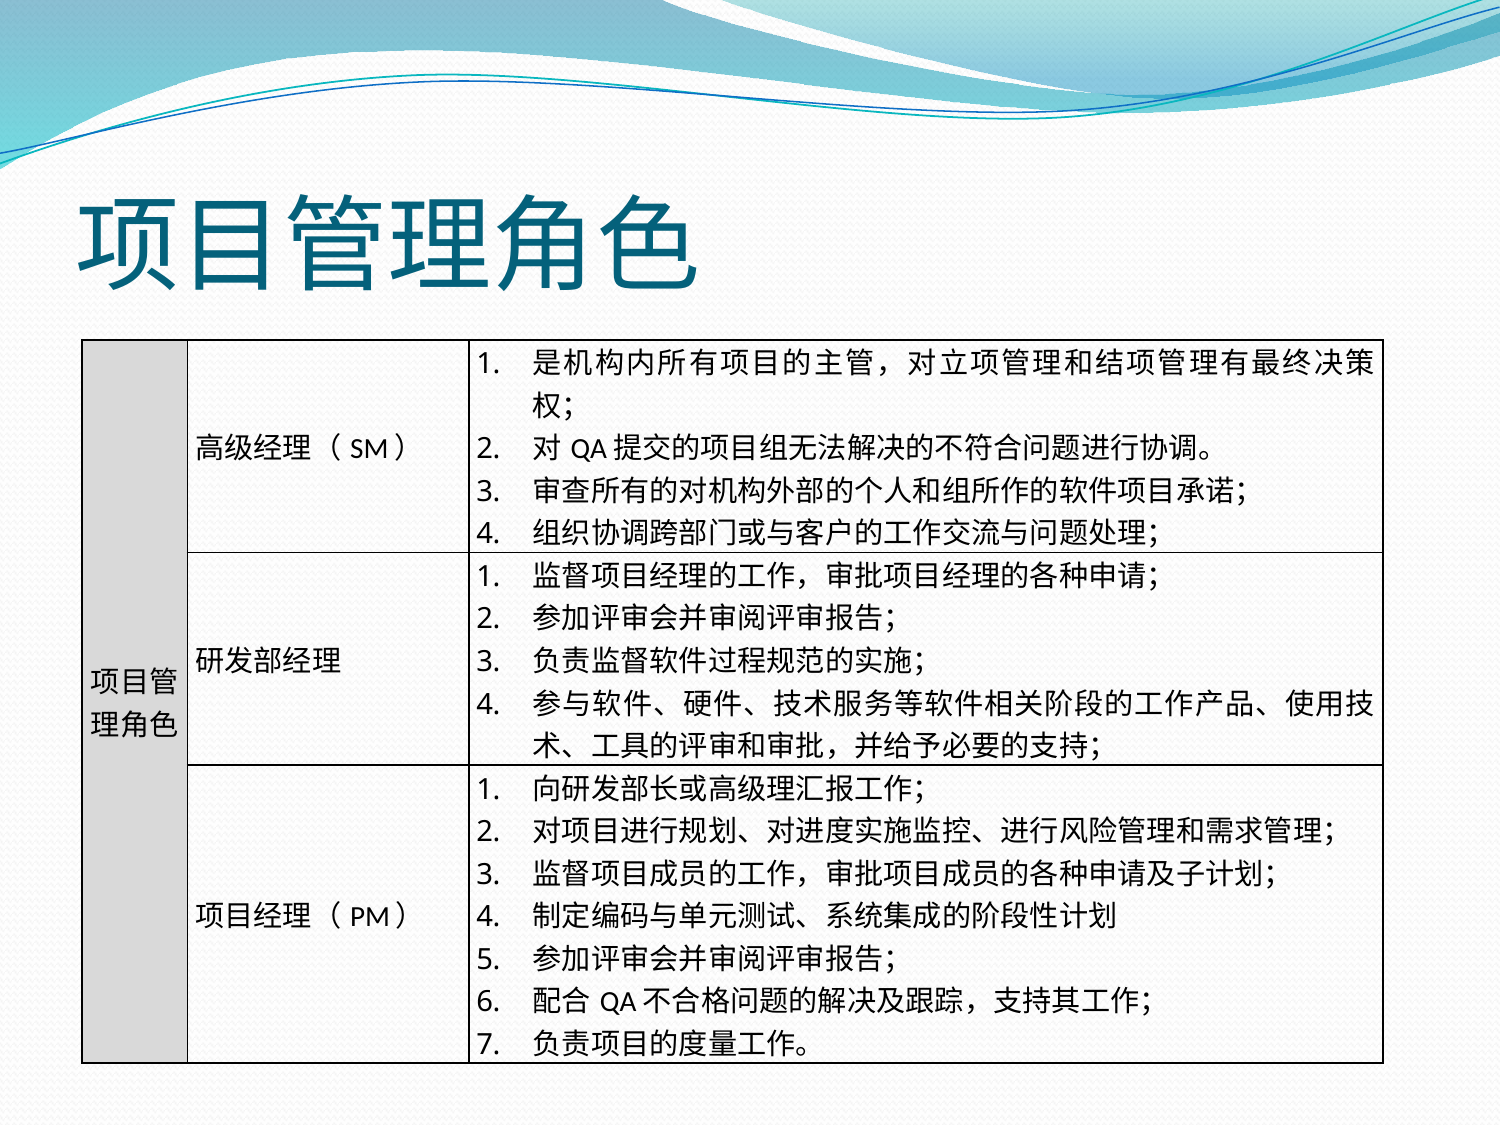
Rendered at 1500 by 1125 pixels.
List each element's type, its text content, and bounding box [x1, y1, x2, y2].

table_cell 研发部经理 [188, 553, 468, 764]
table_header 高级经理（SM） [188, 341, 468, 552]
title 项目管理角色 [74, 115, 1426, 304]
table_header 是机构内所有项目的主管，对立项管理和结项管理有最终决策权； 对QA提交的项目组无法解决的不符合问题进行协调。 审查所有的对机构外部的个人和组所作的软件项目承诺； 组织协调跨部门或与客户的工作交流与问题处理； [470, 341, 1382, 552]
table_cell 项目经理（PM） [188, 766, 468, 1062]
table_header 项目管理角色 [83, 341, 187, 1062]
table_cell 向研发部长或高级理汇报工作； 对项目进行规划、对进度实施监控、进行风险管理和需求管理； 监督项目成员的工作，审批项目成员的各种申请及子计划； 制定编码与单元测试、系统集成的阶段性计划 参加评审会并审阅评审报告； 配合QA不合格问题的解决及跟踪，支持其工作； 负责项目的度量工作。 [470, 766, 1382, 1062]
table_cell 监督项目经理的工作，审批项目经理的各种申请； 参加评审会并审阅评审报告； 负责监督软件过程规范的实施； 参与软件、硬件、技术服务等软件相关阶段的工作产品、使用技术、工具的评审和审批，并给予必要的支持； [470, 553, 1382, 764]
